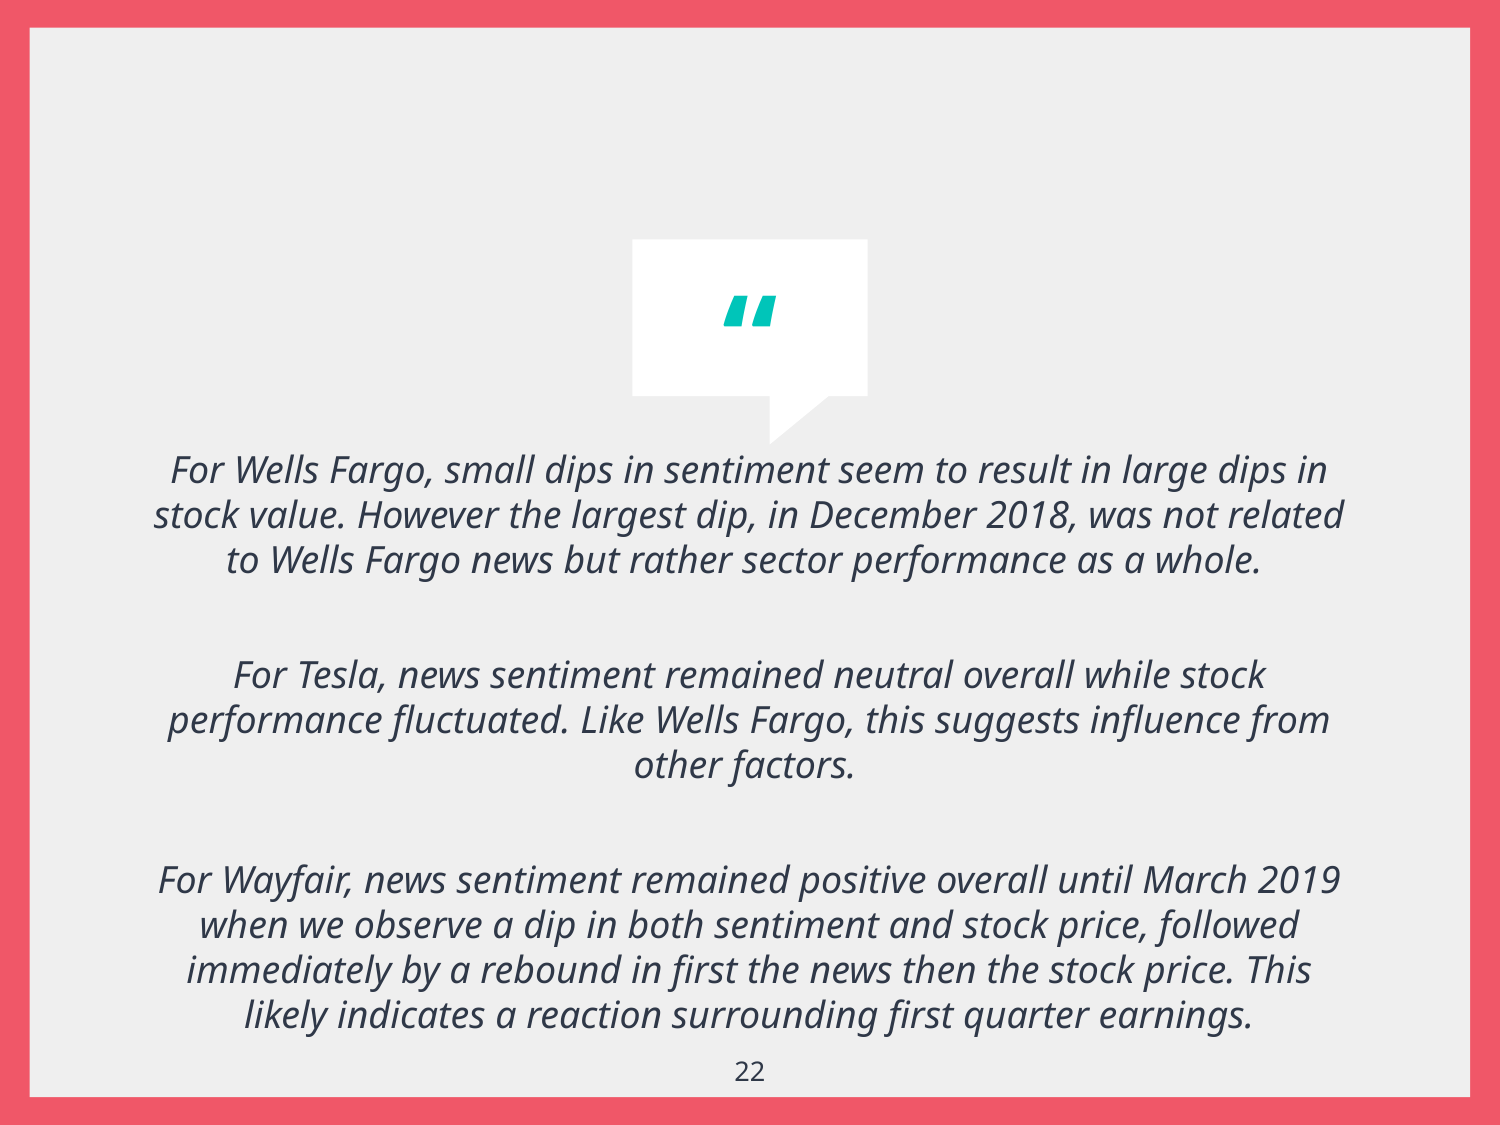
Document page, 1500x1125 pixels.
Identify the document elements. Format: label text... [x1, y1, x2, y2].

list For Wells Fargo, small dips in sentiment seem to result in large dips in stock value. However the largest dip, in December 2018, was not related to Wells Fargo news but rather sector performance as a whole. For Tesla, news sentiment remained neutral overall while stock performance fluctuated. Like Wells Fargo, this suggests influence from other factors. For Wayfair, news sentiment remained positive overall until March 2019 when we observe a dip in both sentiment and stock price, followed immediately by a rebound in first the news then the stock price. This likely indicates a reaction surrounding first quarter earnings. [132, 430, 1368, 563]
slide_number 22 [705, 1038, 795, 1125]
